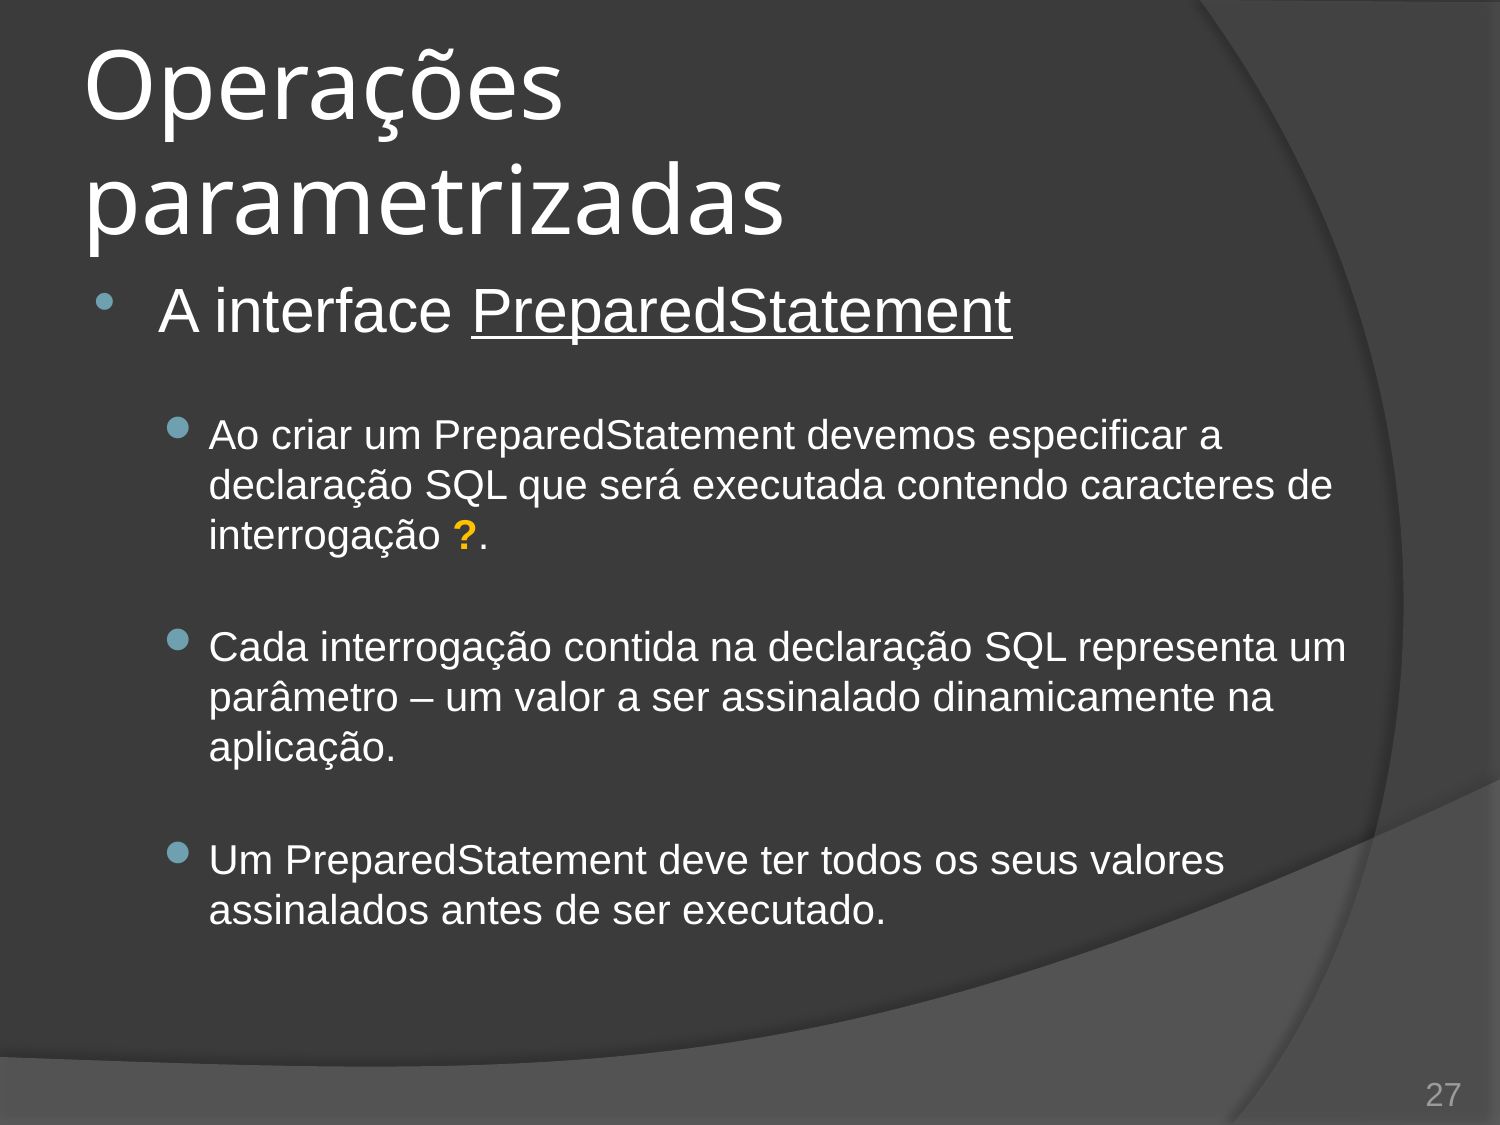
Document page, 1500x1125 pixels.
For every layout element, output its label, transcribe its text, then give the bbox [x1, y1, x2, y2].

title Operações parametrizadas [74, 44, 1301, 233]
list A interface PreparedStatement Ao criar um PreparedStatement devemos especificar a declaração SQL que será executada contendo caracteres de interrogação ?. Cada interrogação contida na declaração SQL representa um parâmetro – um valor a ser assinalado dinamicamente na aplicação. Um PreparedStatement deve ter todos os seus valores assinalados antes de ser executado. [74, 262, 1365, 1006]
slide_number 27 [1337, 1053, 1463, 1114]
